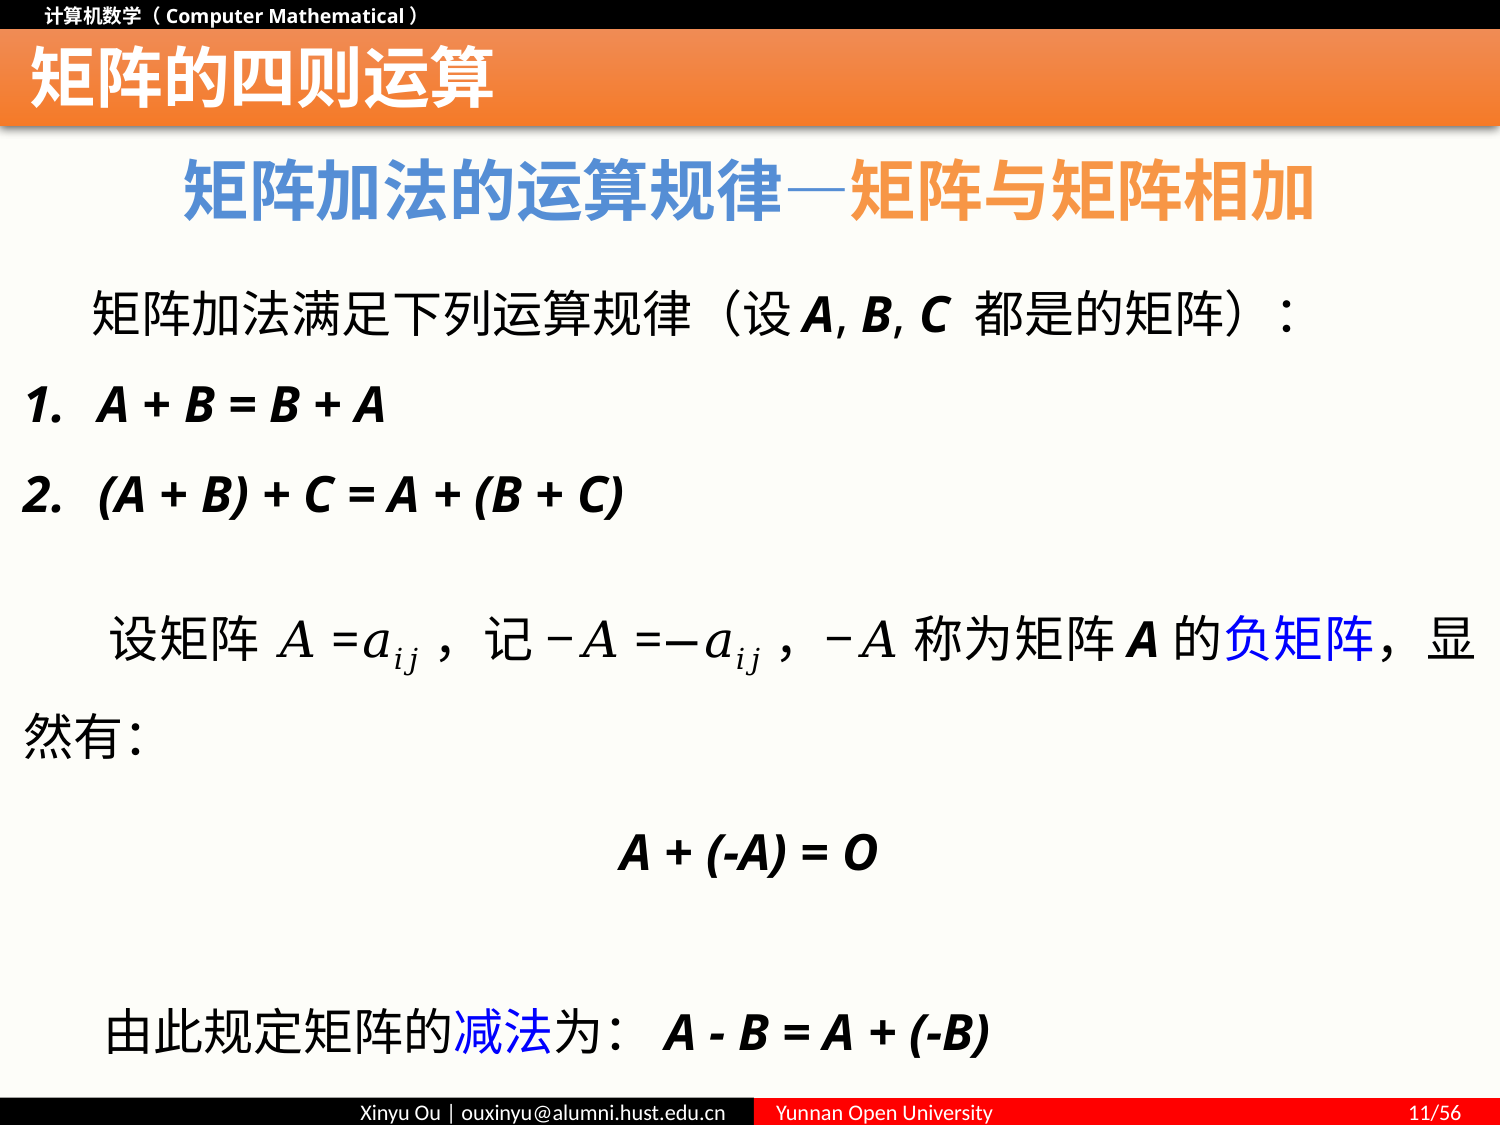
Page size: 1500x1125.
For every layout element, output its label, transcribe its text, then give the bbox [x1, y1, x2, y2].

title 矩阵的四则运算 [0, 35, 1500, 117]
list 矩阵加法的运算规律—矩阵与矩阵相加 [0, 148, 1500, 230]
